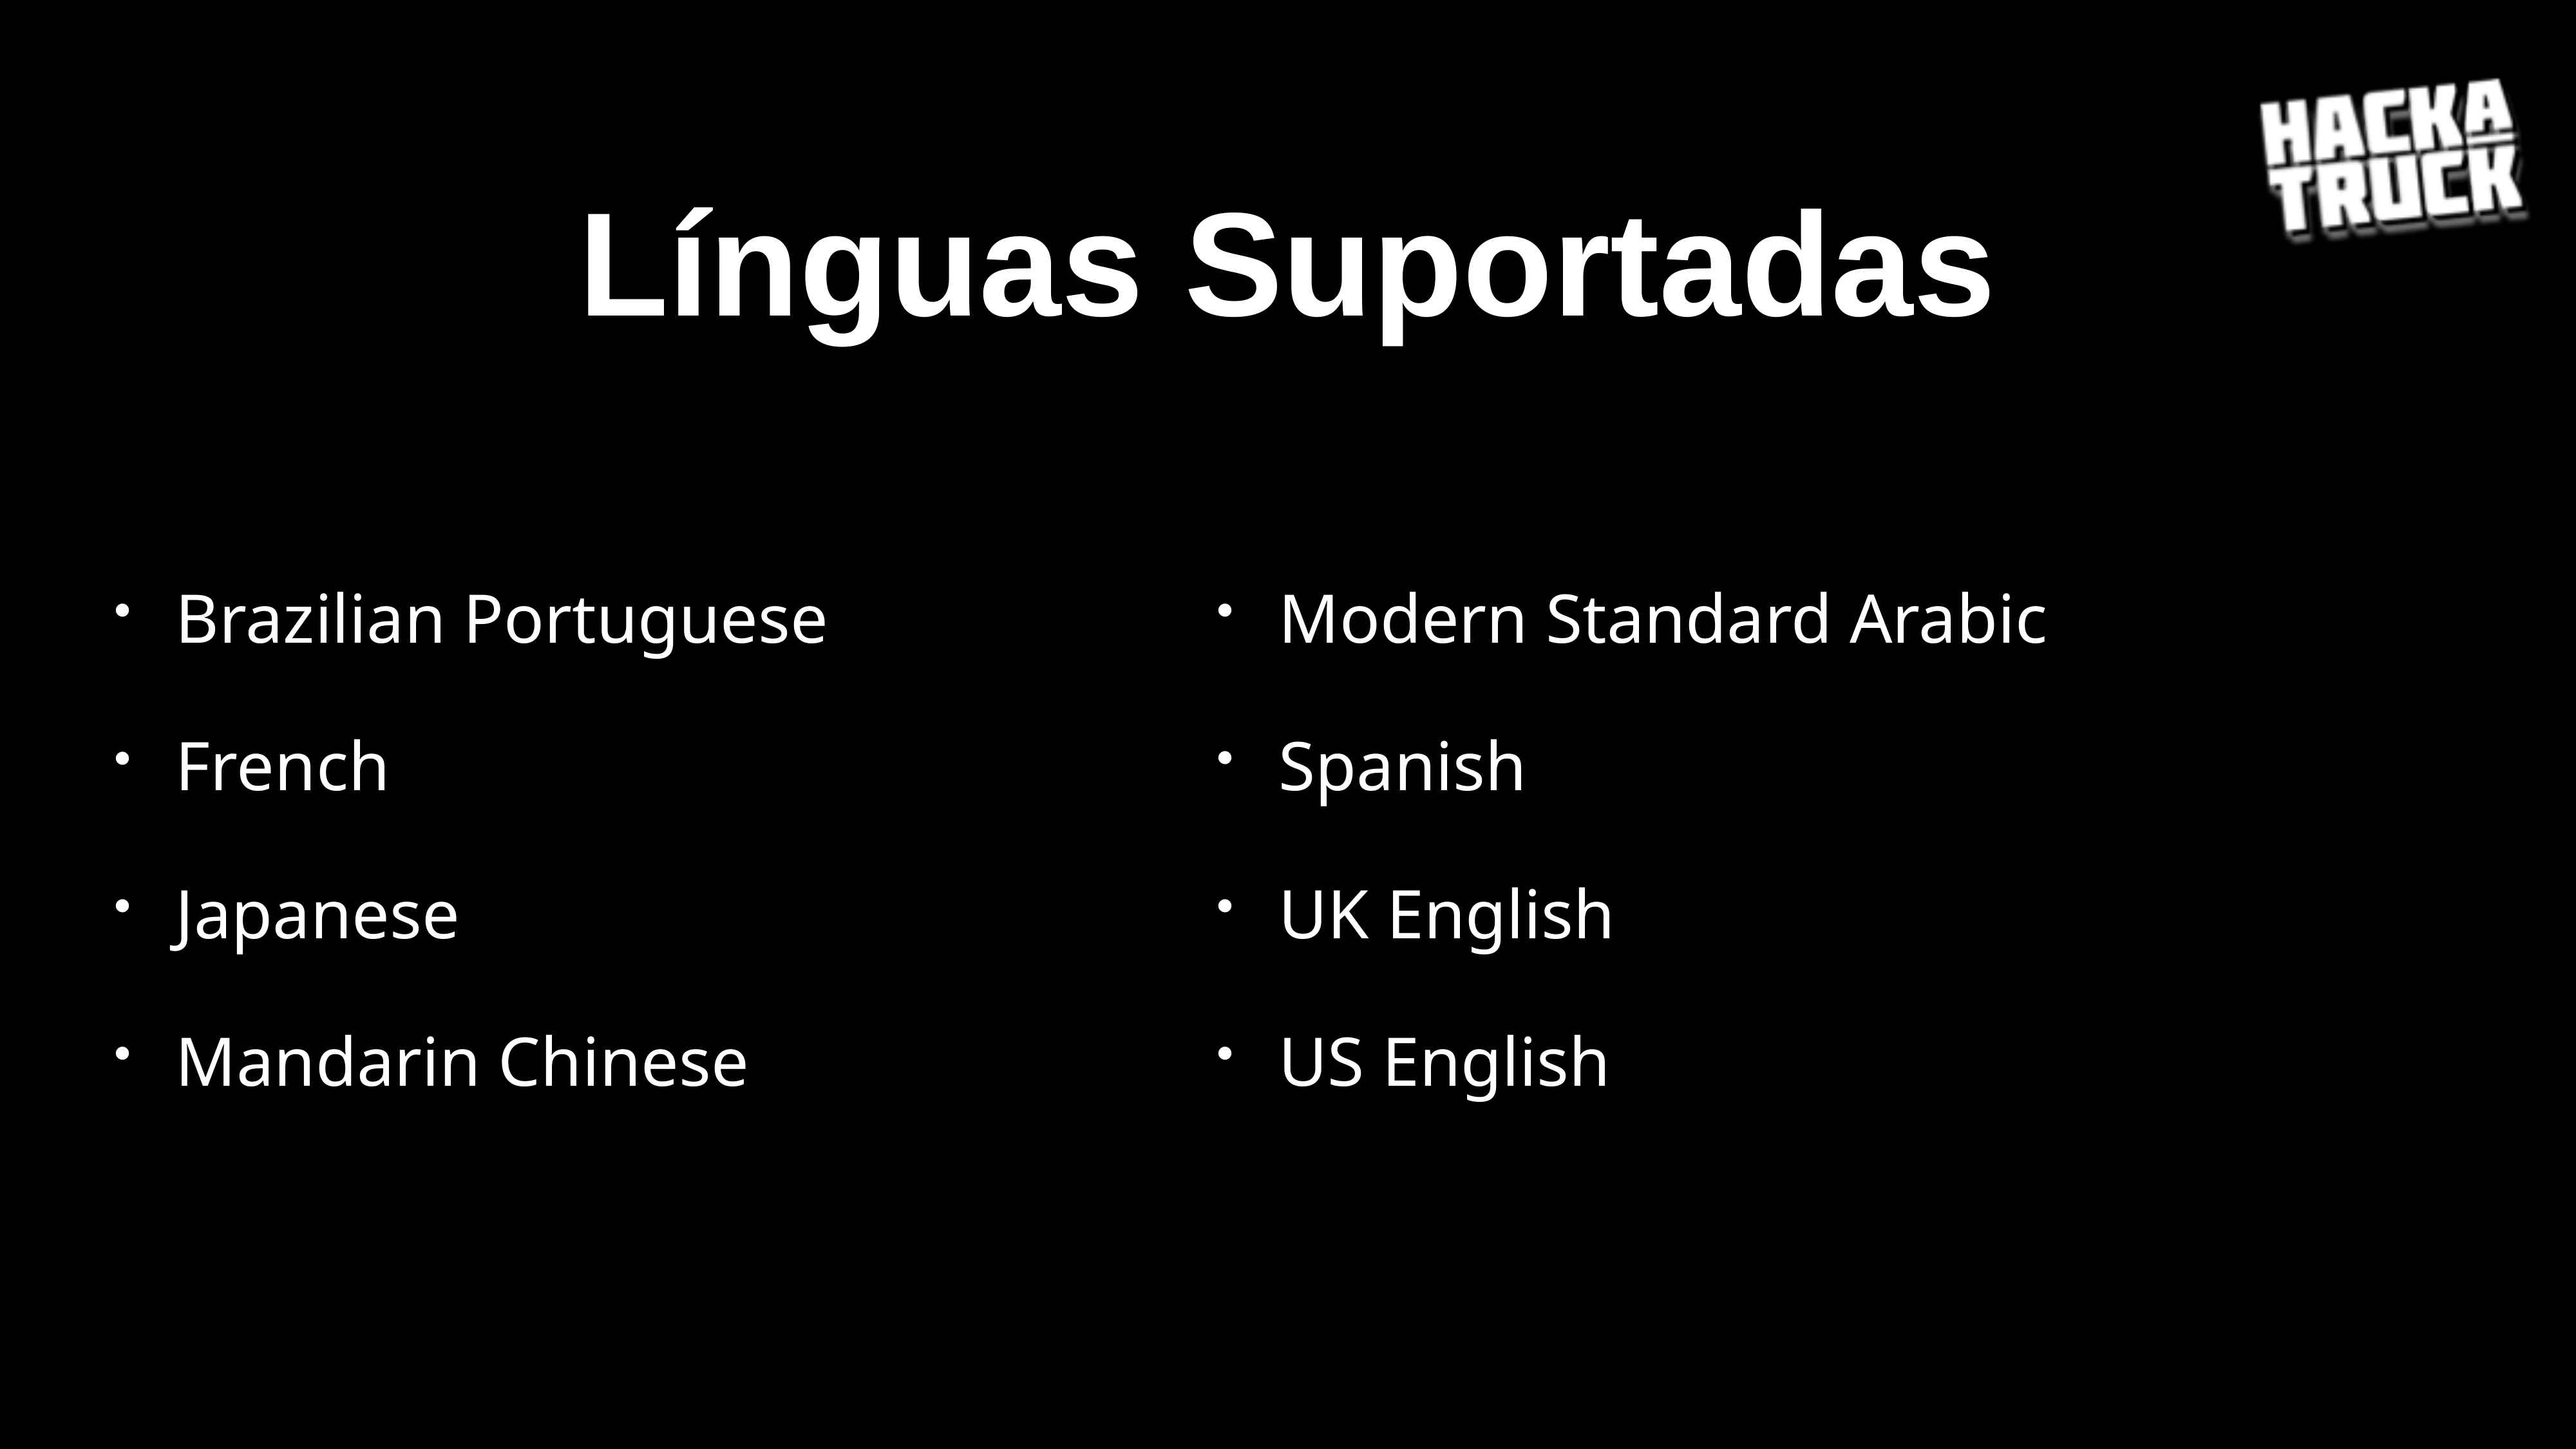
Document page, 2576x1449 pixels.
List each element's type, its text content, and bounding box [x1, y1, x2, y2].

picture [2259, 77, 2530, 240]
title Línguas Suportadas [554, 114, 2022, 400]
list Brazilian Portuguese French Japanese Mandarin Chinese [107, 422, 1144, 1253]
text_box Modern Standard Arabic Spanish UK English US English [1210, 422, 2408, 1253]
